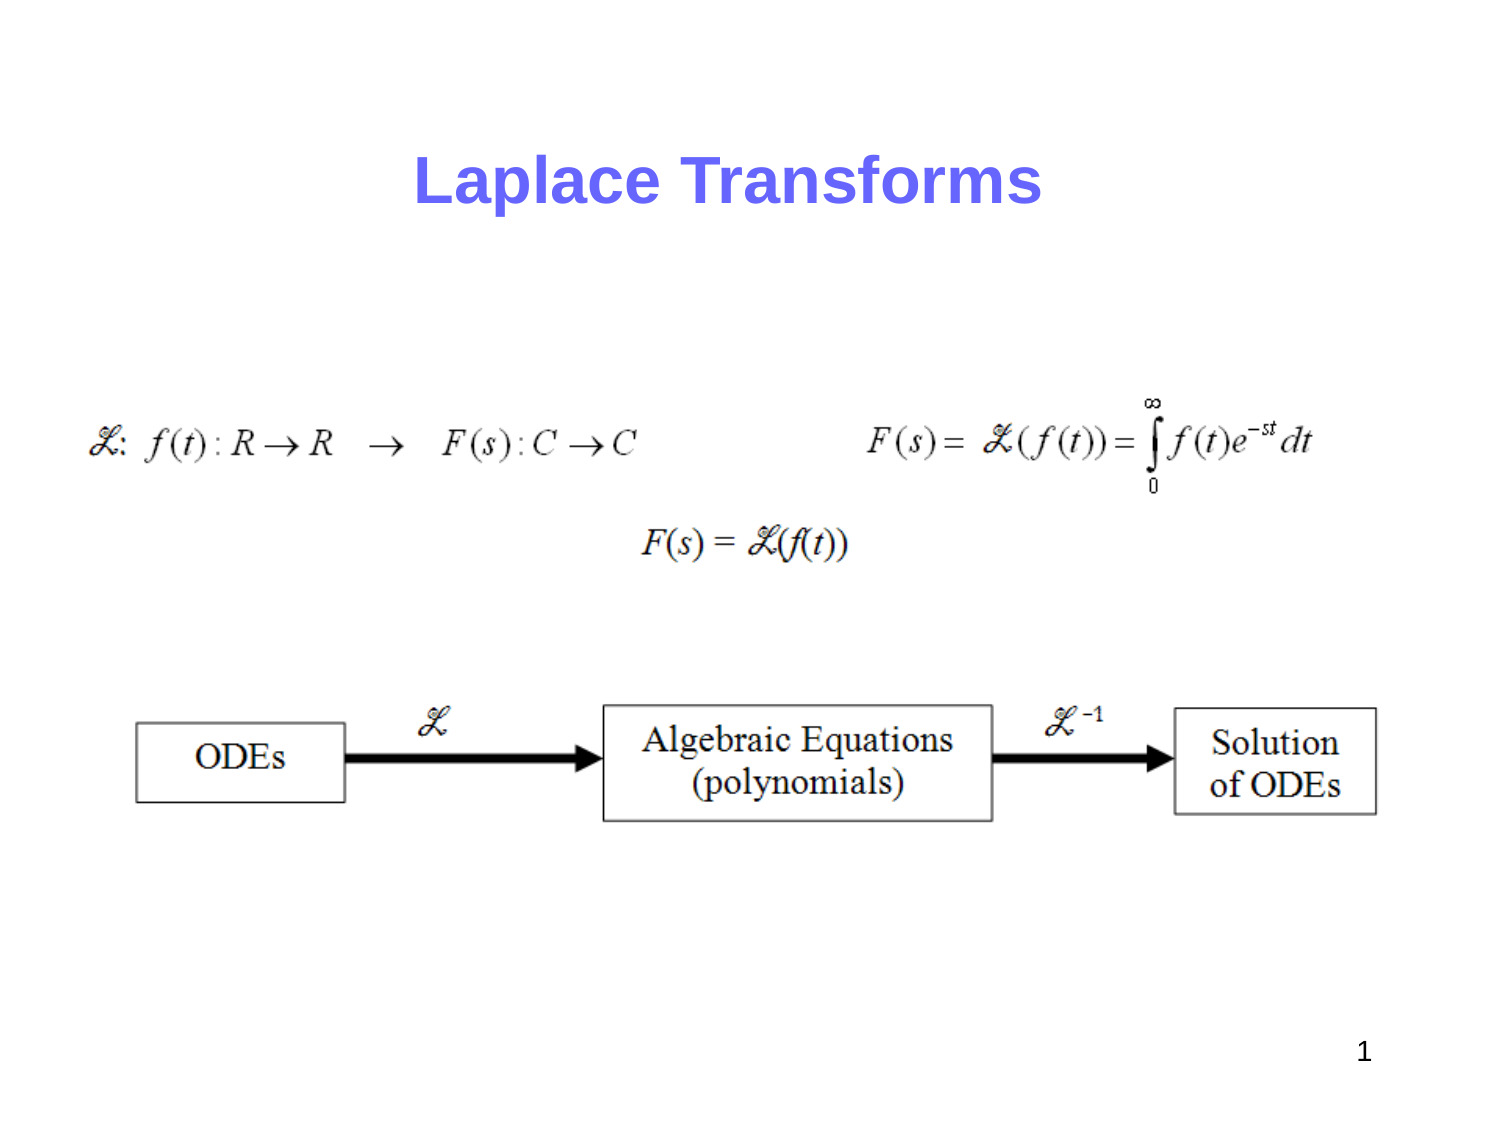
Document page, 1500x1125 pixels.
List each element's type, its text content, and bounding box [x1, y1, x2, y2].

slide_number 1 [1074, 1024, 1388, 1101]
title Laplace Transforms [90, 83, 1367, 272]
picture [98, 670, 1402, 838]
picture [851, 388, 1334, 500]
picture [635, 520, 853, 570]
picture [78, 406, 649, 476]
